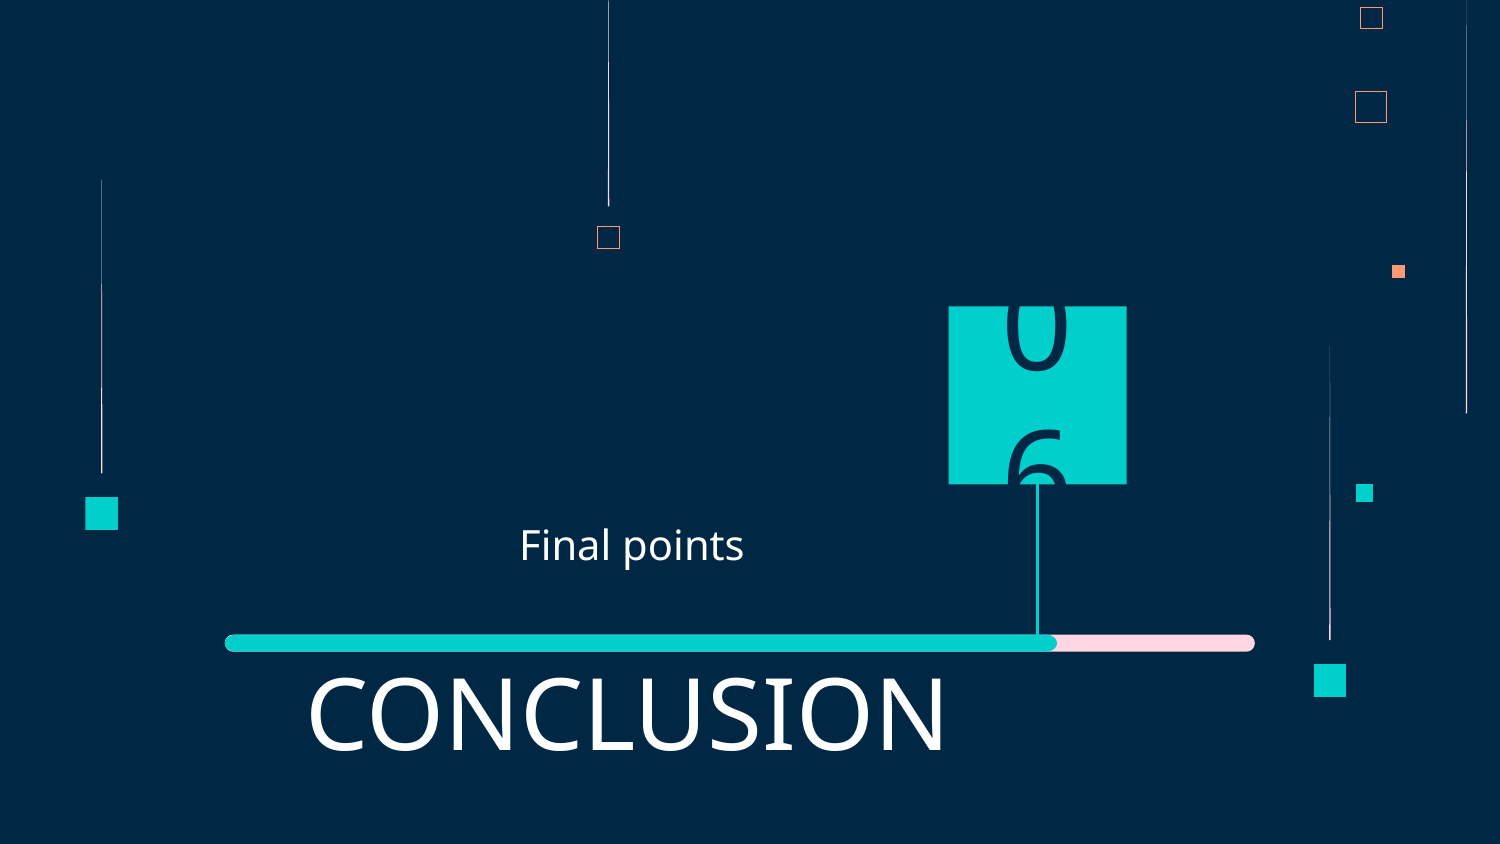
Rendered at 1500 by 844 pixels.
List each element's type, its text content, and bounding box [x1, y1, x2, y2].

text_box [948, 306, 1127, 485]
subtitle Final points [306, 403, 958, 576]
title CONCLUSION [77, 442, 1127, 786]
text_box [1049, 634, 1255, 652]
title 06 [957, 348, 1119, 443]
text_box [224, 634, 1058, 652]
